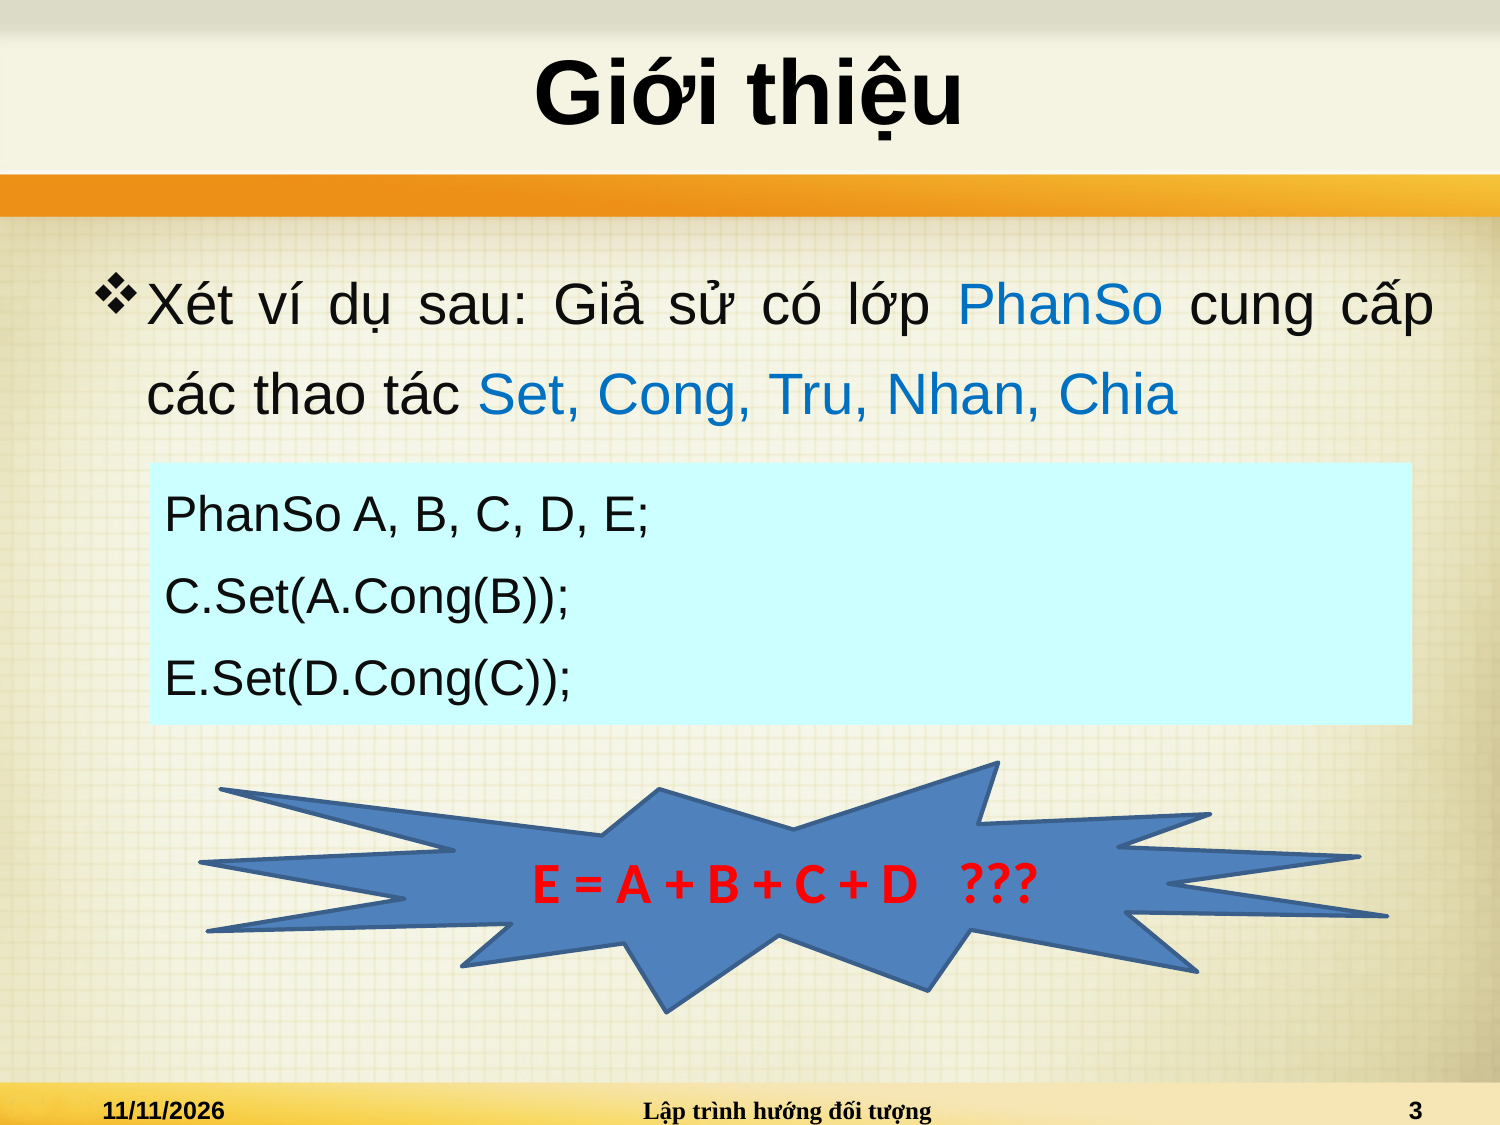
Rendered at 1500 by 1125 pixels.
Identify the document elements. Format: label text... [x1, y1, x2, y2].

slide_number 3 [1087, 1087, 1438, 1125]
list Xét ví dụ sau: Giả sử có lớp PhanSo cung cấp các thao tác Set, Cong, Tru, Nhan, Chia [75, 237, 1450, 1046]
footer Lập trình hướng đối tượng [549, 1087, 1025, 1125]
text_box E = A + B + C + D ??? [197, 760, 1390, 1015]
text_box PhanSo A, B, C, D, E; C.Set(A.Cong(B)); E.Set(D.Cong(C)); [149, 462, 1413, 725]
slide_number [87, 1087, 438, 1125]
picture [0, 175, 1500, 1125]
title Giới thiệu [0, 0, 1500, 175]
